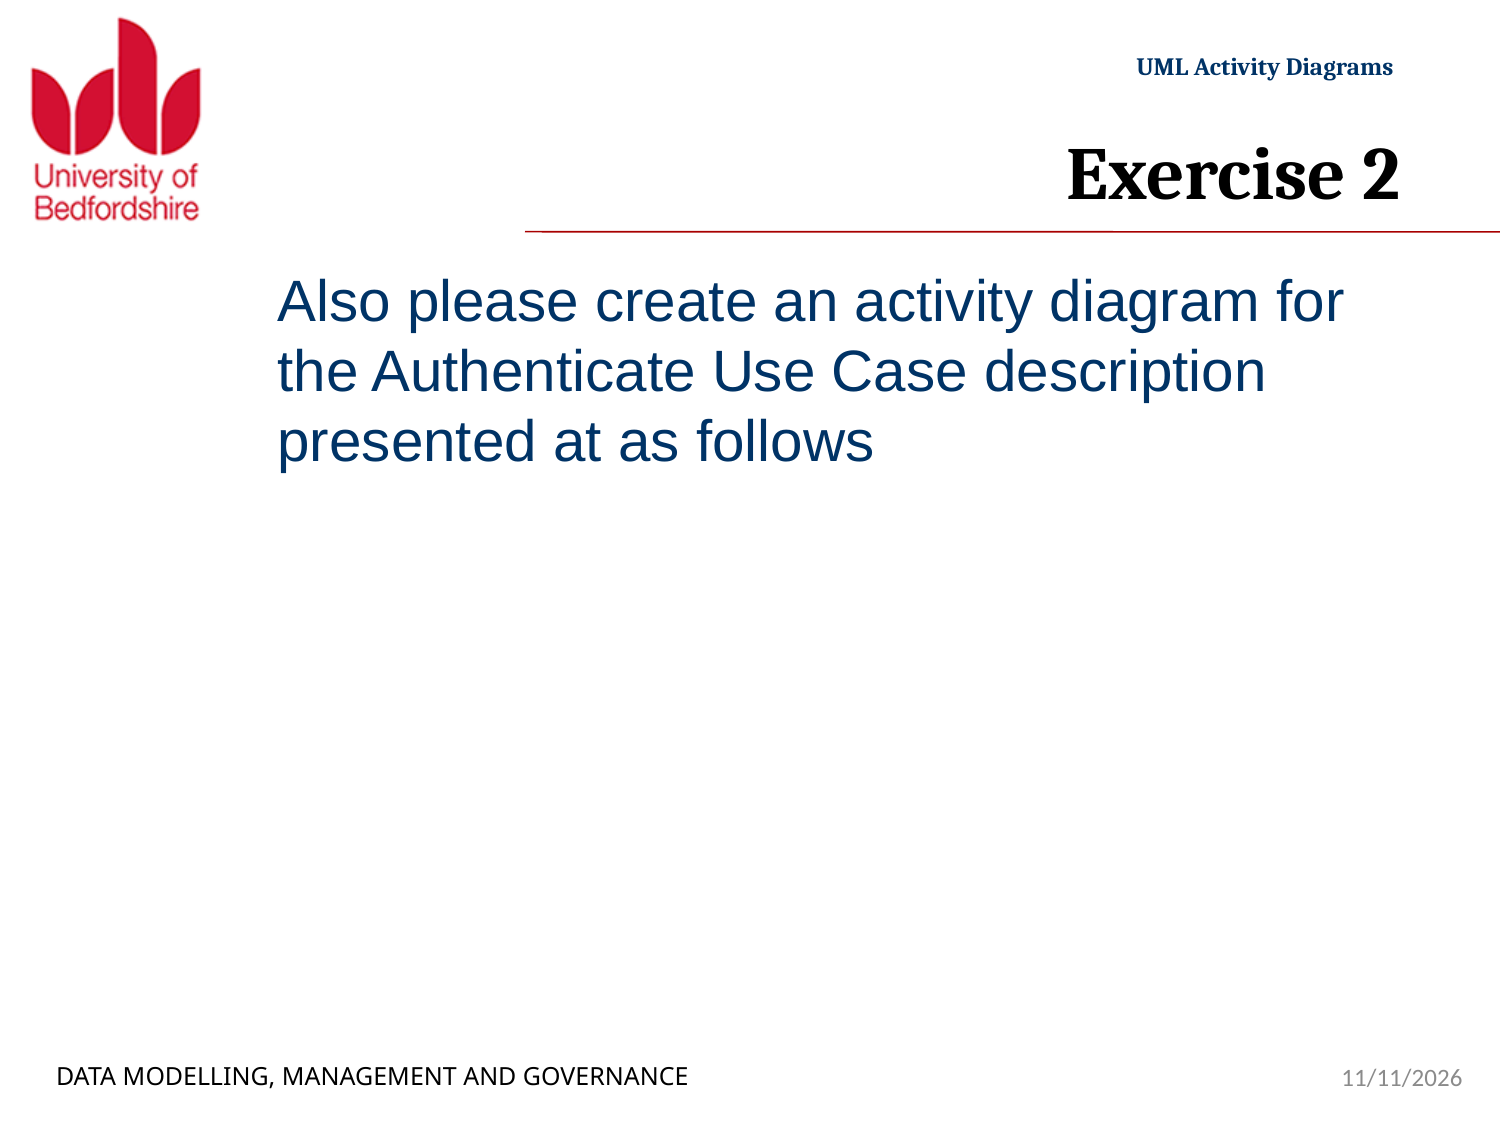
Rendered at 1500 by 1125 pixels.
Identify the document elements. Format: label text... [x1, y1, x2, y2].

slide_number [1128, 1046, 1478, 1107]
list Also please create an activity diagram for the Authenticate Use Case description presented at as follows [262, 255, 1413, 1024]
title Exercise 2 [265, 113, 1416, 227]
picture [0, 0, 237, 236]
